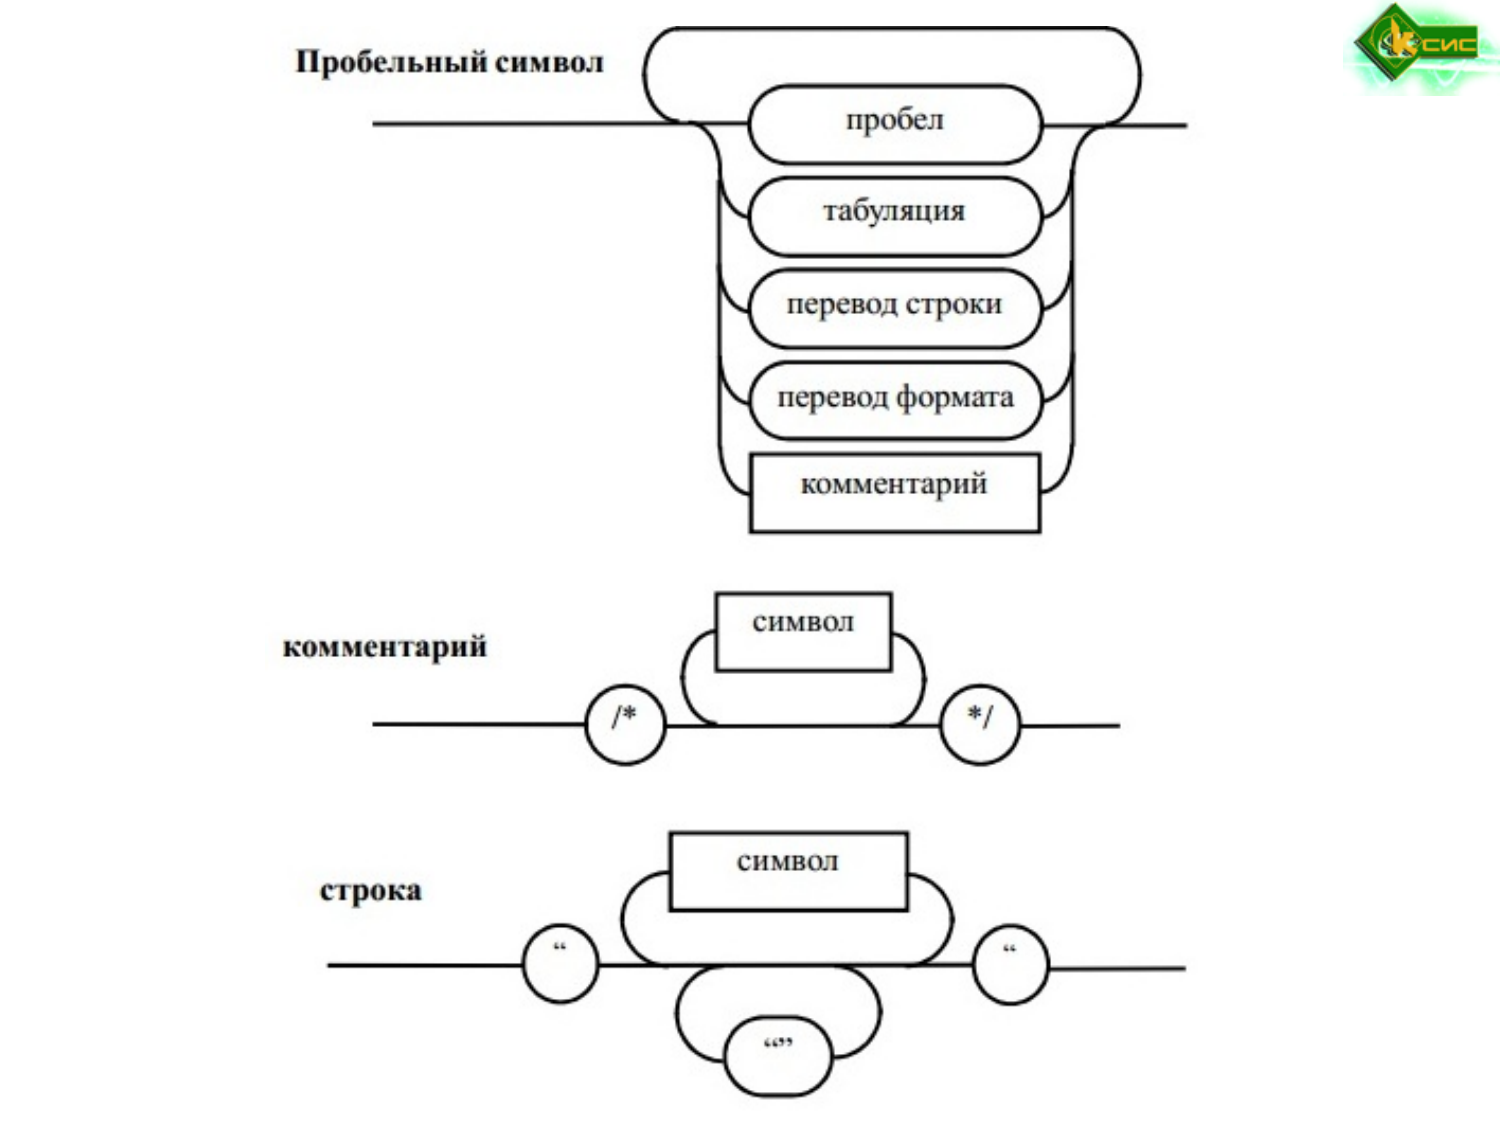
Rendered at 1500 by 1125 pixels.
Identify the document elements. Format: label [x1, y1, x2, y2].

picture [265, 26, 1229, 1125]
picture [1343, 0, 1500, 96]
